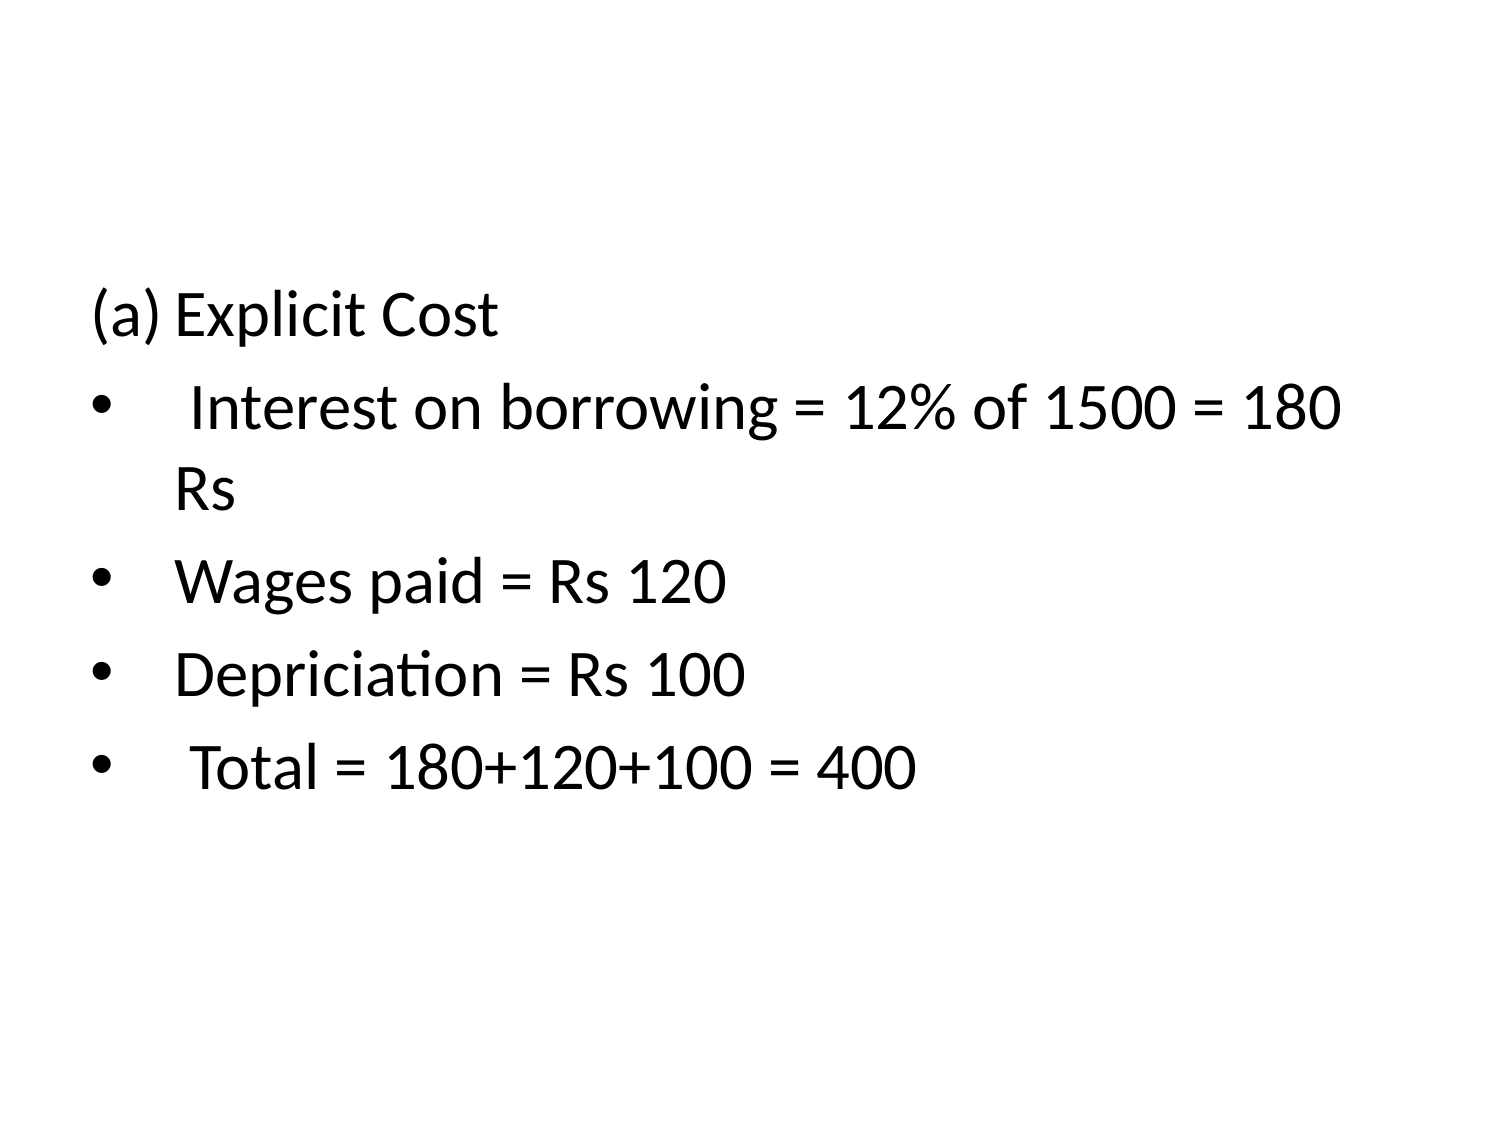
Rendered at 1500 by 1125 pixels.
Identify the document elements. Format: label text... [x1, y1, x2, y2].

list Explicit Cost Interest on borrowing = 12% of 1500 = 180 Rs Wages paid = Rs 120 Depriciation = Rs 100 Total = 180+120+100 = 400 [75, 262, 1425, 1005]
